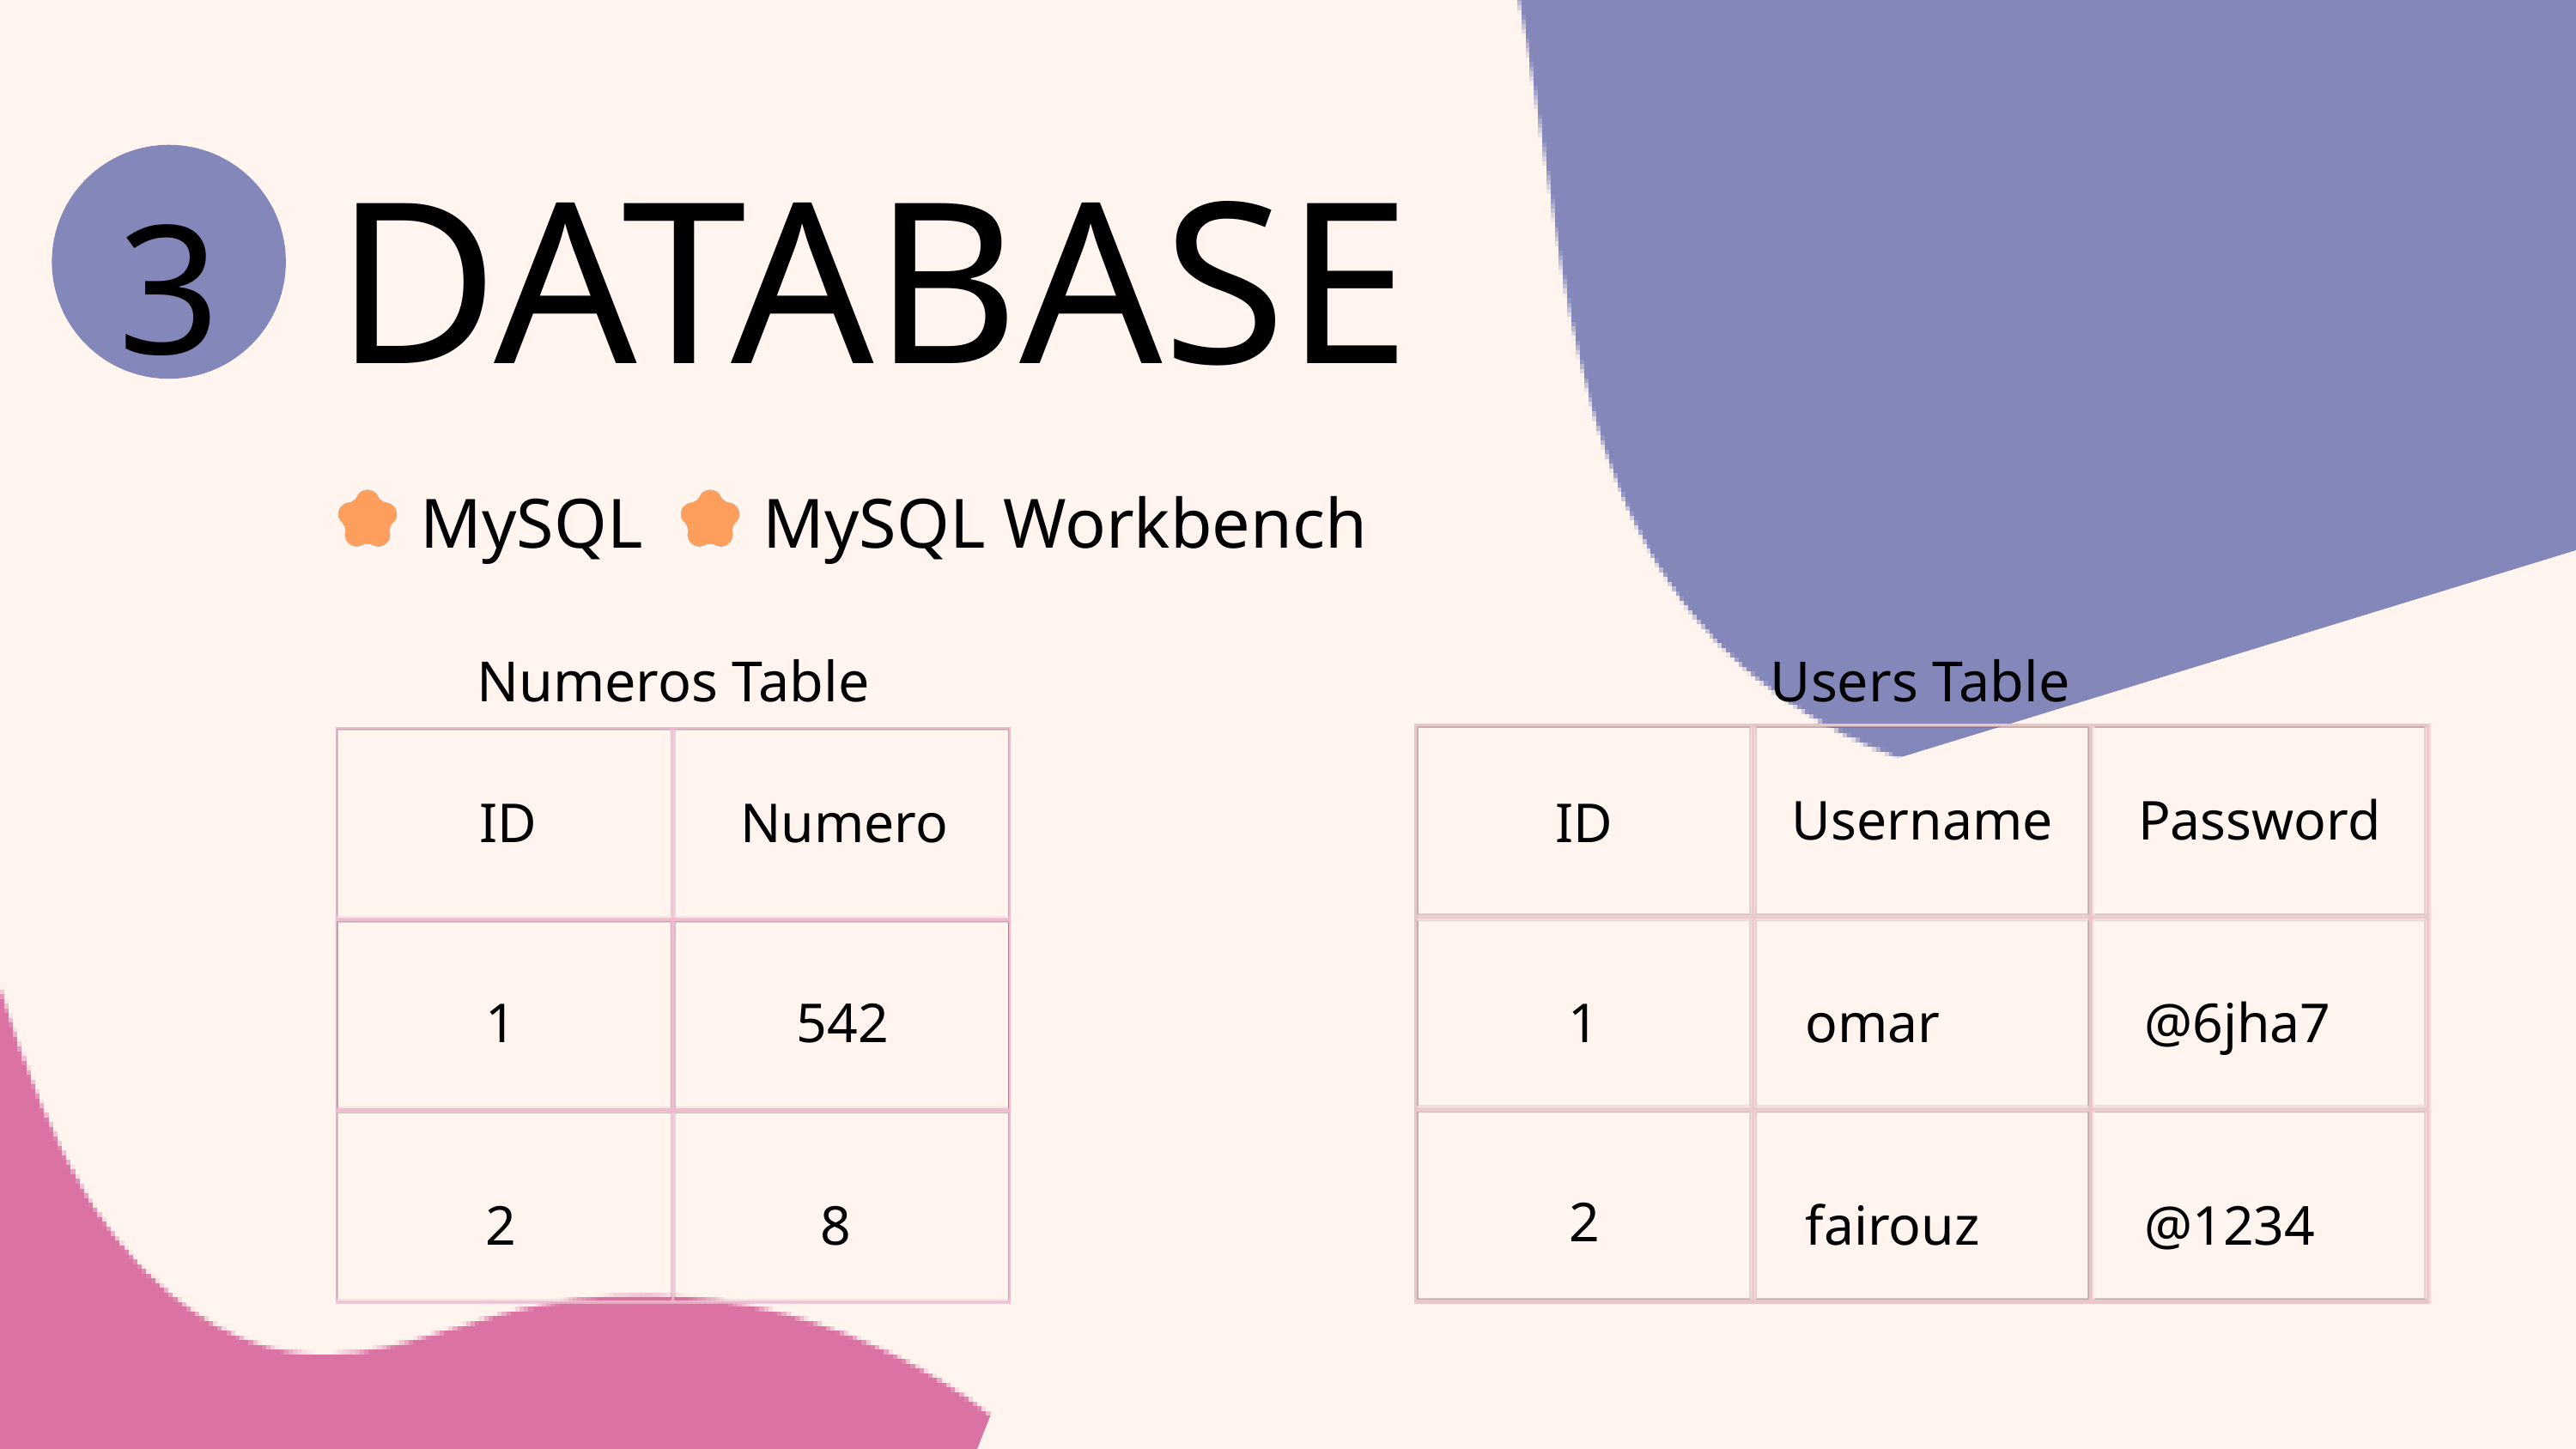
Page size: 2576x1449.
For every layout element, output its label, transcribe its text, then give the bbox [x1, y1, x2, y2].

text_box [335, 640, 1012, 1304]
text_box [52, 144, 287, 379]
text_box MySQL [420, 466, 654, 562]
text_box [677, 488, 743, 549]
text_box MySQL Workbench [762, 466, 1389, 562]
text_box [0, 281, 1245, 1449]
text_box [335, 488, 400, 549]
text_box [1413, 640, 2432, 1304]
text_box [1266, 0, 2576, 640]
text_box DATABASE [335, 94, 1391, 409]
